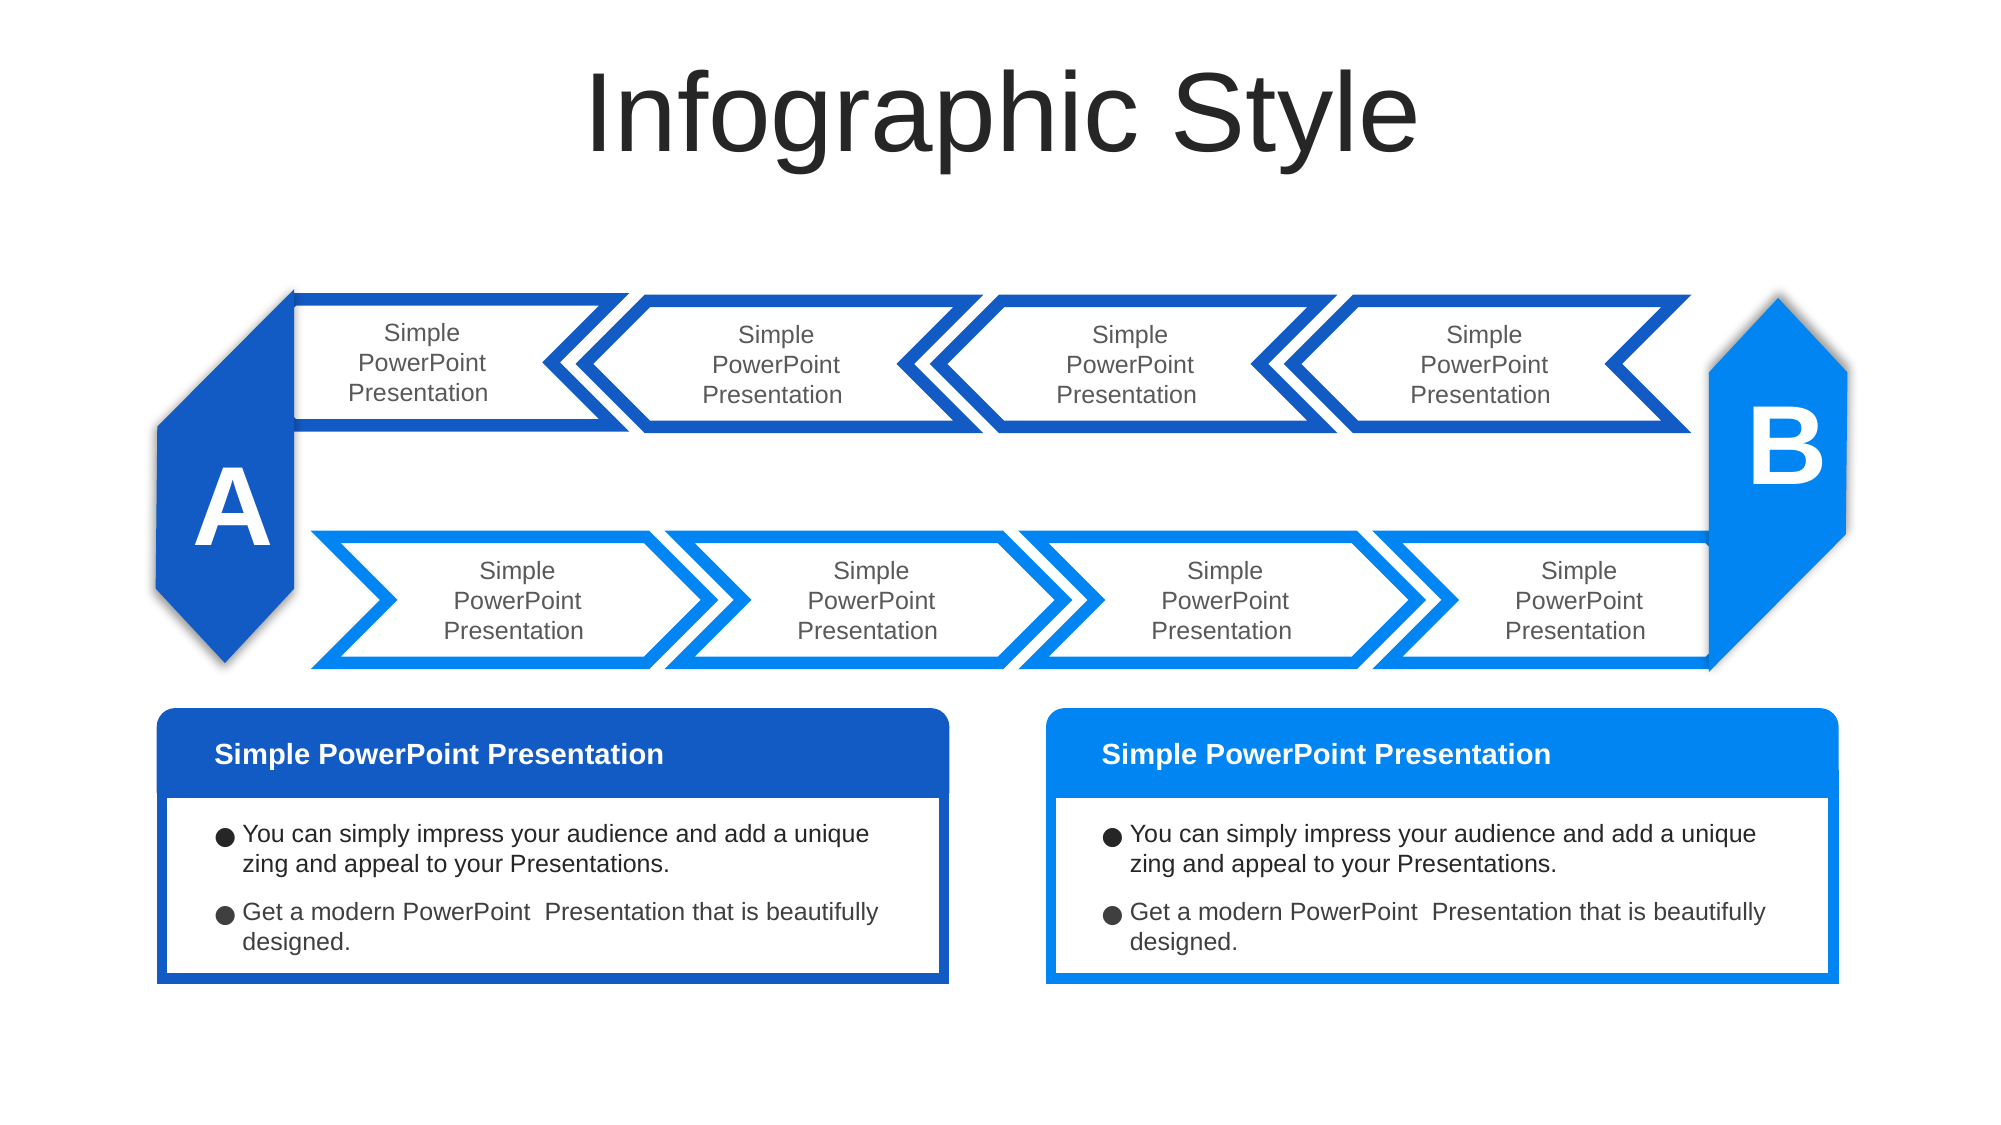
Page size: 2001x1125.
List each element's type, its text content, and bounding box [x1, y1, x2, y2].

text_box Simple PowerPoint Presentation [1488, 546, 1671, 652]
text_box Simple PowerPoint Presentation [685, 310, 868, 416]
list Infographic Style [53, 55, 1952, 175]
text_box Simple PowerPoint Presentation [426, 546, 609, 652]
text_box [199, 810, 912, 965]
text_box [161, 304, 288, 654]
text_box A [177, 425, 273, 576]
text_box [584, 300, 969, 427]
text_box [1050, 713, 1834, 979]
text_box [1033, 536, 1418, 663]
text_box [325, 536, 710, 663]
text_box Simple PowerPoint Presentation [780, 546, 963, 652]
text_box [938, 300, 1323, 427]
text_box B [1731, 364, 1826, 515]
text_box Simple PowerPoint Presentation [1393, 310, 1576, 416]
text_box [1086, 810, 1799, 965]
text_box [291, 299, 615, 426]
text_box [1292, 300, 1677, 427]
text_box [1715, 307, 1842, 657]
text_box Simple PowerPoint Presentation [331, 309, 513, 415]
text_box Simple PowerPoint Presentation [1039, 310, 1222, 416]
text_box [161, 713, 945, 979]
text_box [1387, 536, 1713, 663]
text_box Simple PowerPoint Presentation [1134, 546, 1317, 652]
text_box [679, 536, 1064, 663]
